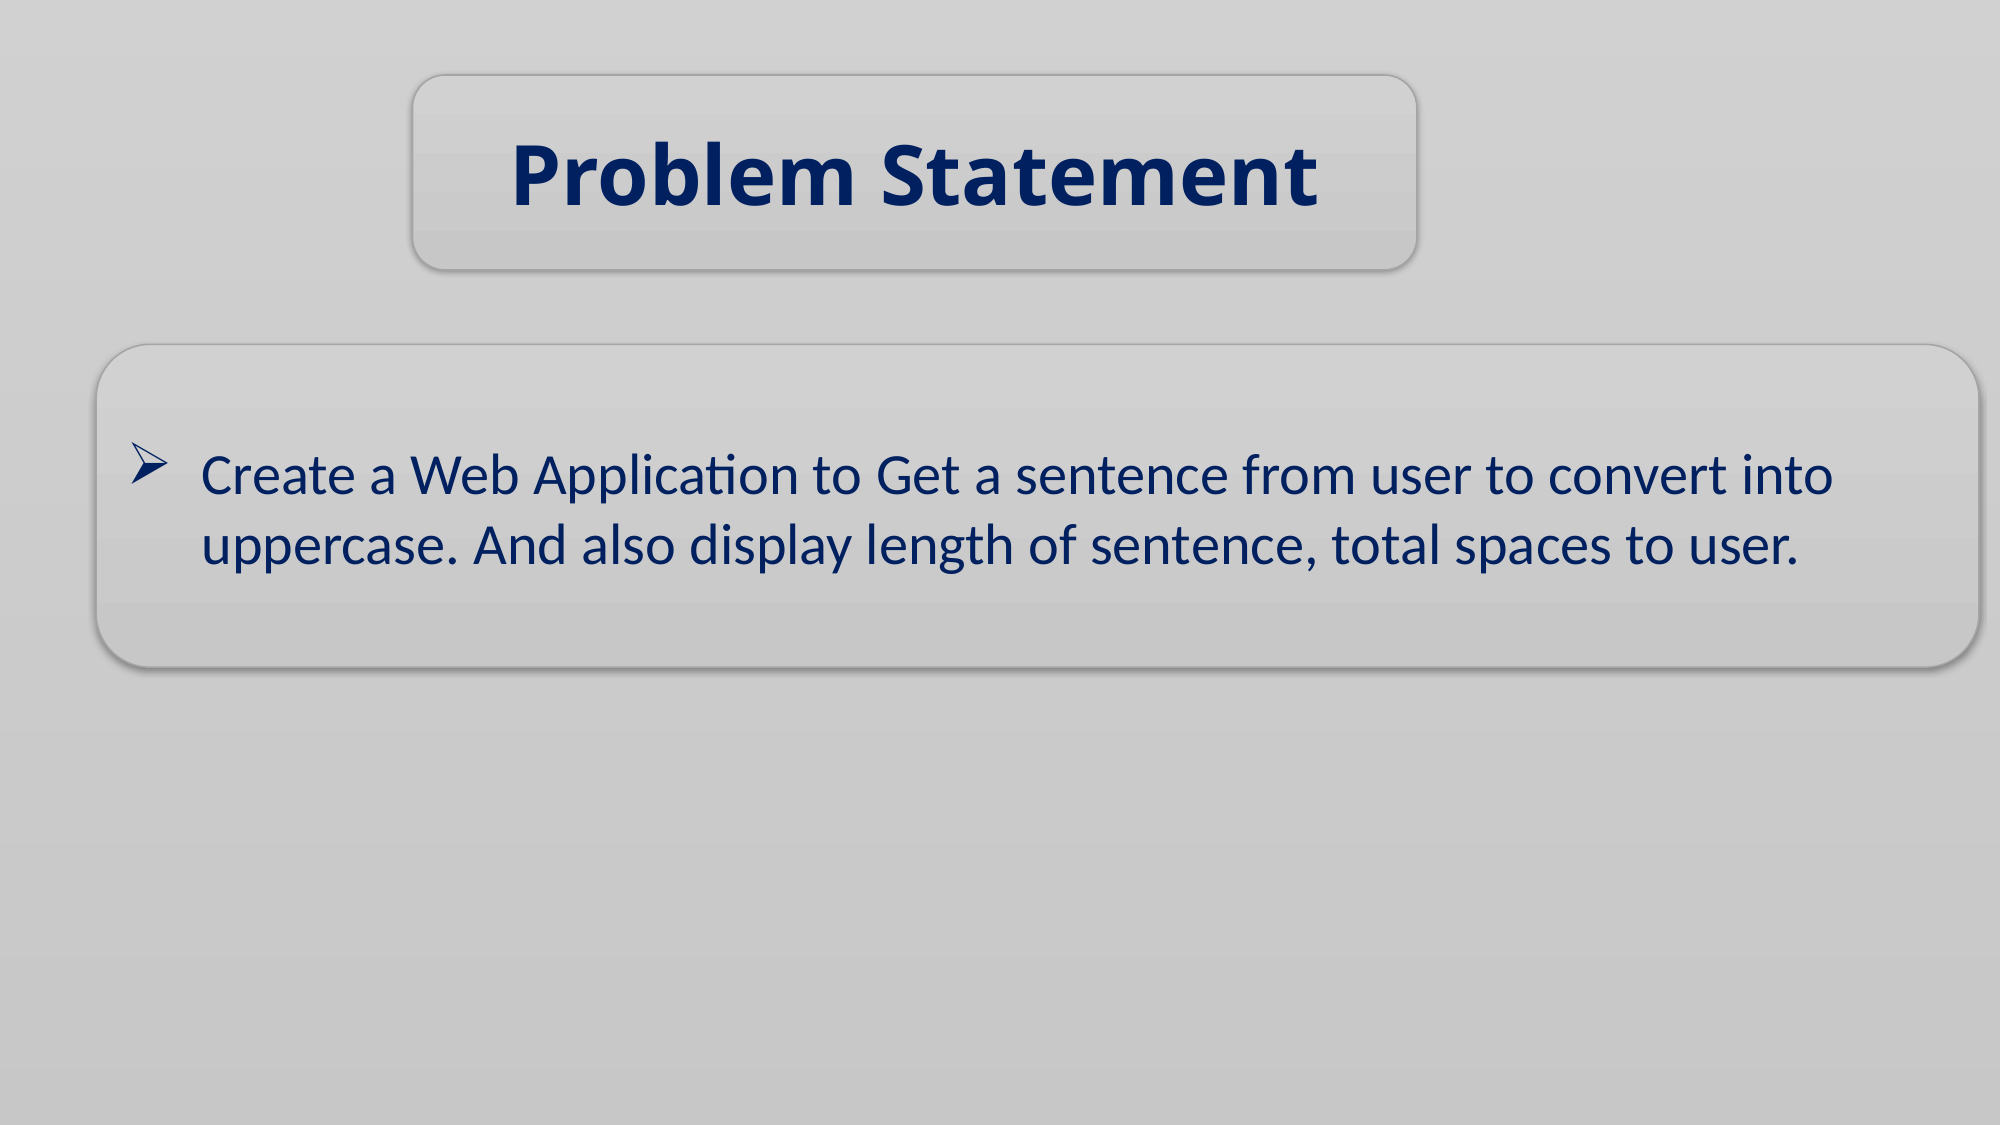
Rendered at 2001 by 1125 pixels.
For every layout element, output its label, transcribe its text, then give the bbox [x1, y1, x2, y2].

text_box Create a Web Application to Get a sentence from user to convert into uppercase. And also display length of sentence, total spaces to user. [95, 343, 1980, 668]
text_box Problem Statement [411, 74, 1418, 271]
